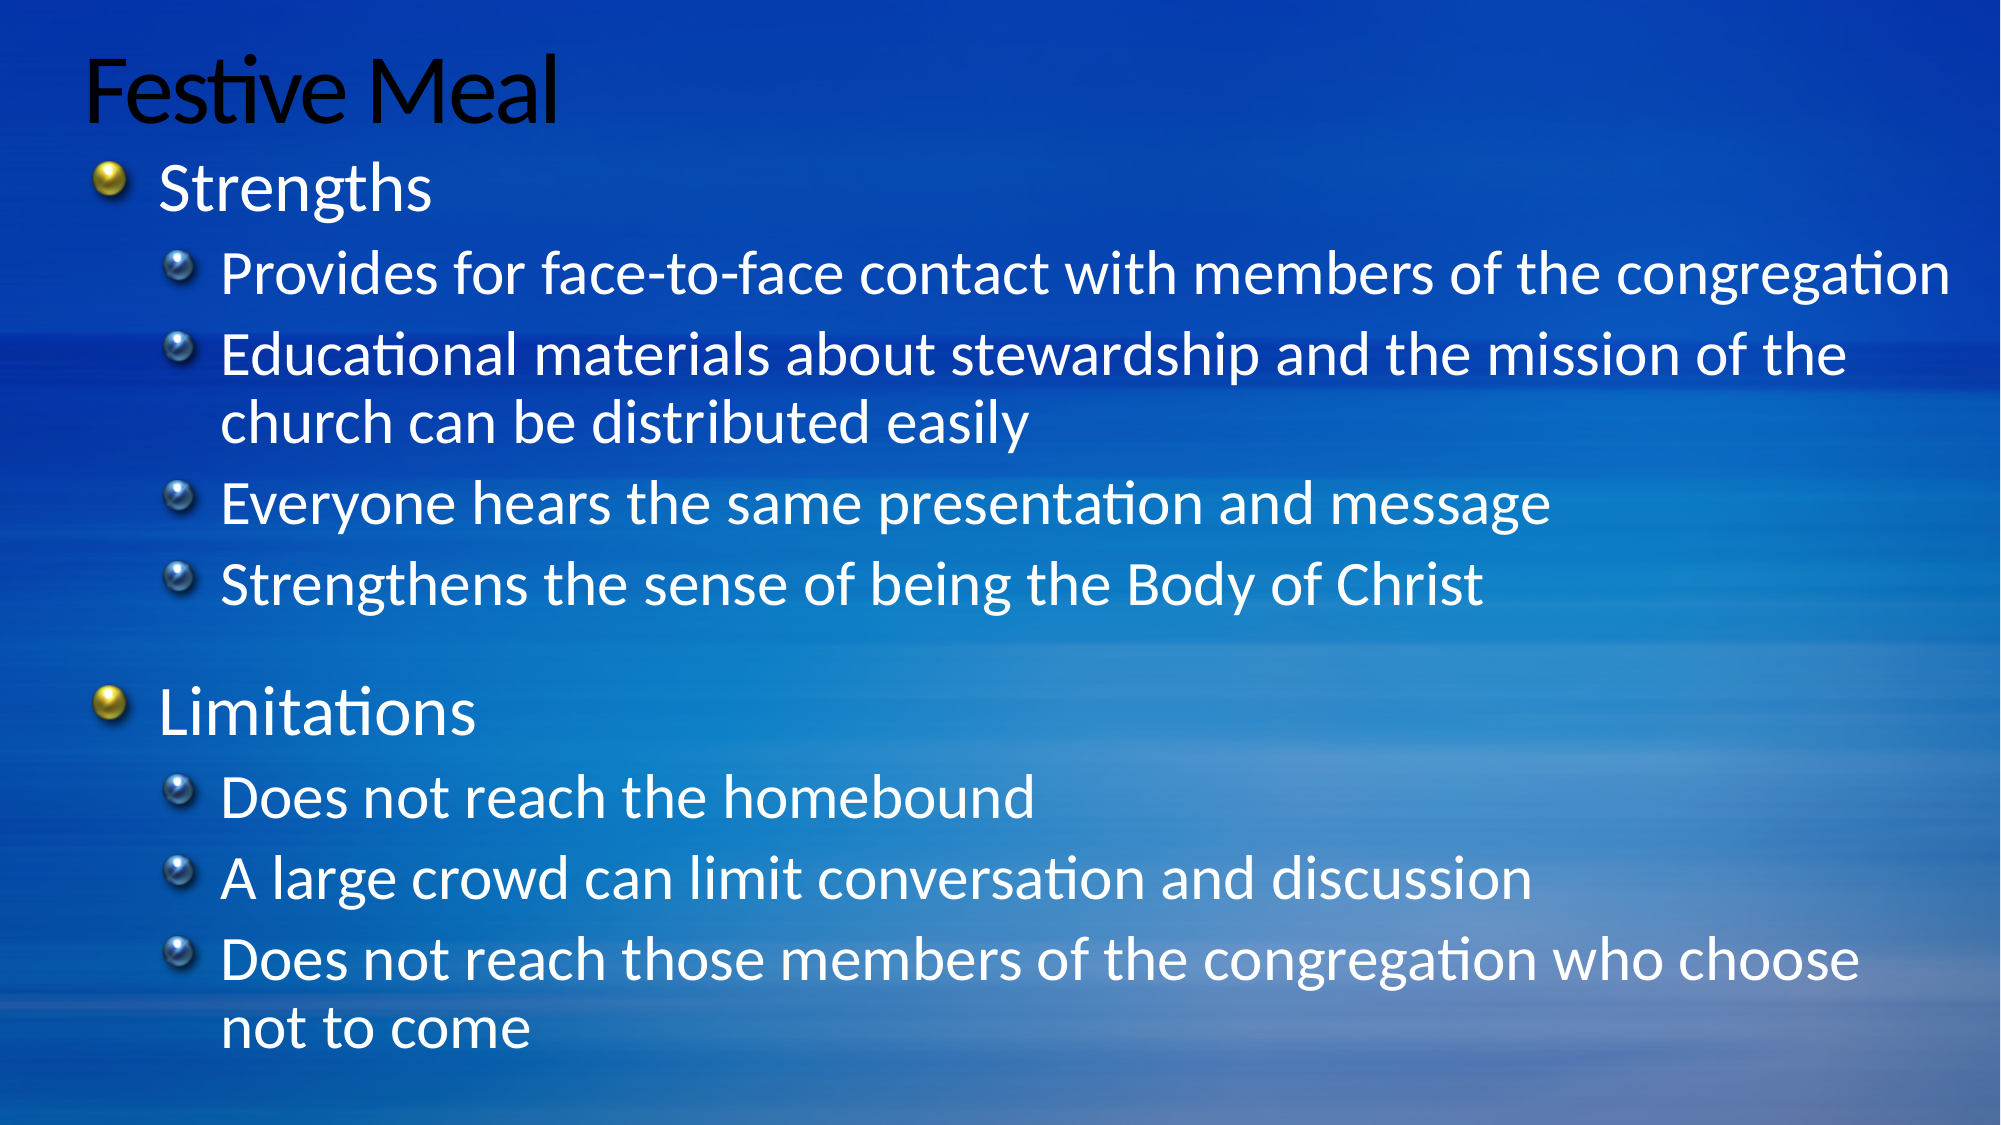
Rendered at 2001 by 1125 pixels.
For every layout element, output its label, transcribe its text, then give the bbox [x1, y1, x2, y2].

picture [0, 0, 2001, 1125]
picture [158, 770, 206, 818]
picture [158, 557, 206, 605]
picture [158, 327, 206, 375]
picture [158, 246, 206, 294]
text_box Strengths Provides for face-to-face contact with members of the congregation Educational materials about stewardship and the mission of the church can be distributed easily Everyone hears the same presentation and message Strengthens the sense of being the Body of Christ Limitations Does not reach the homebound A large crowd can limit conversation and discussion Does not reach those members of the congregation who choose not to come [87, 149, 1963, 1125]
title Festive Meal [83, 37, 1917, 147]
picture [158, 476, 206, 524]
picture [158, 932, 206, 980]
picture [158, 851, 206, 899]
